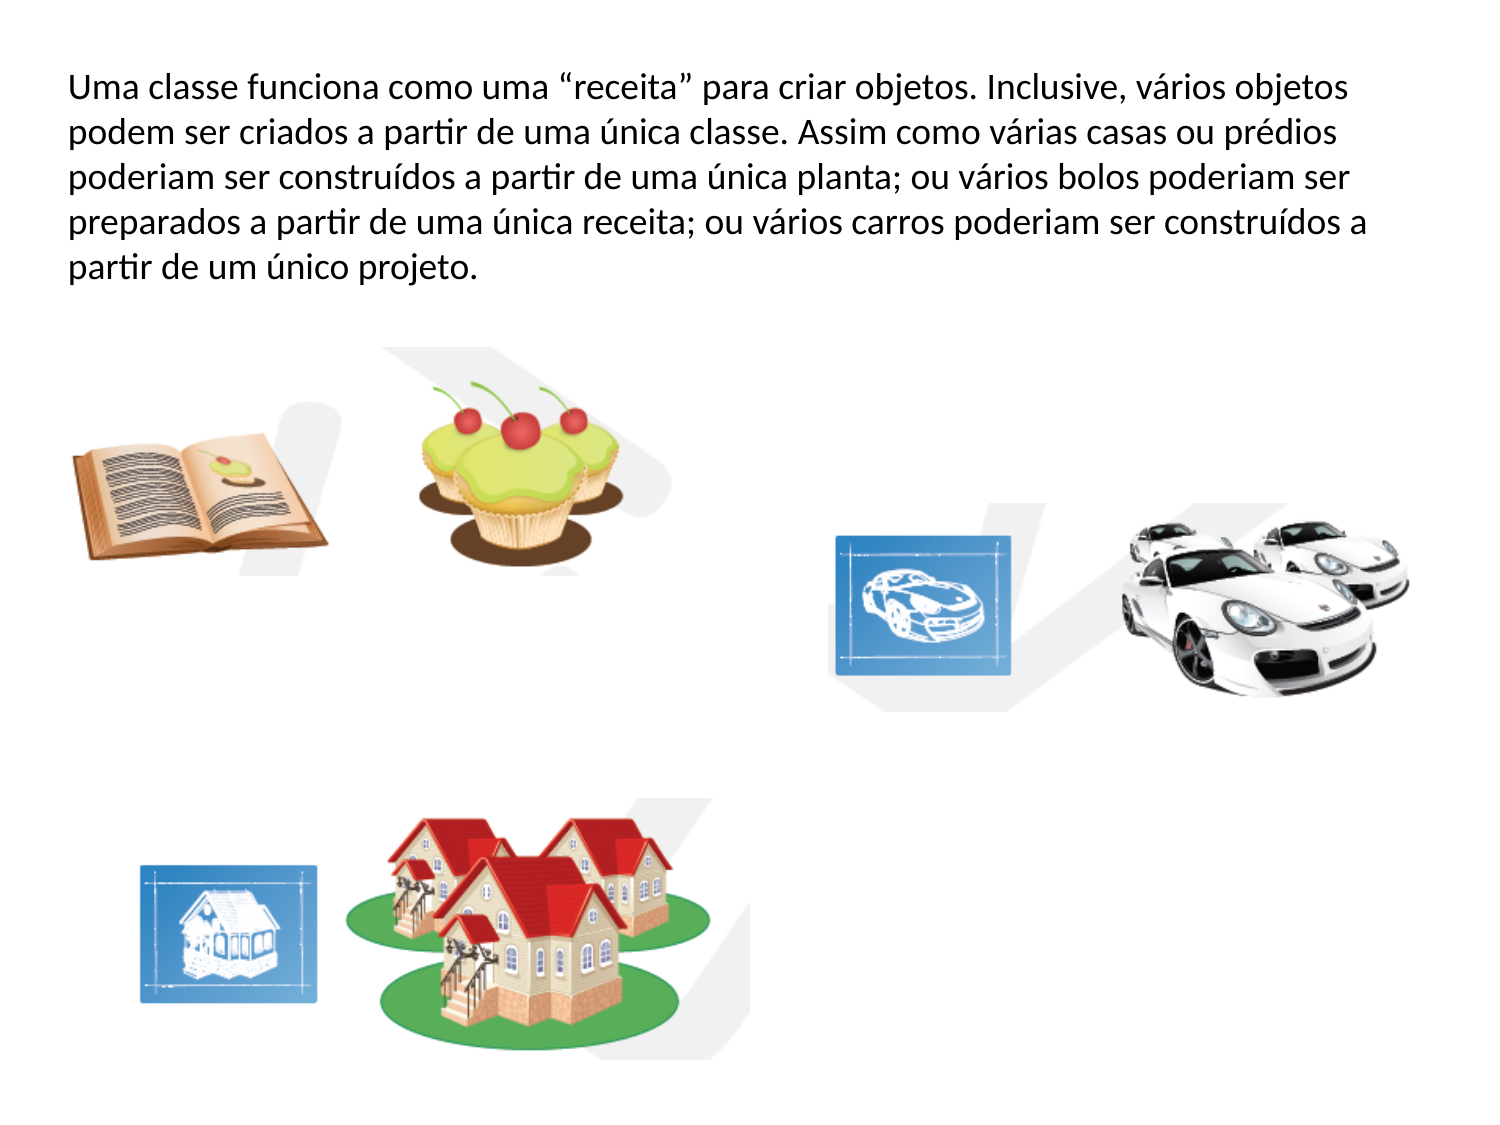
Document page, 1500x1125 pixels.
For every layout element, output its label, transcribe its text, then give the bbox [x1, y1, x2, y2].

text_box Uma classe funciona como uma “receita” para criar objetos. Inclusive, vários objetos podem ser criados a partir de uma única classe. Assim como várias casas ou prédios poderiam ser construídos a partir de uma única planta; ou vários bolos poderiam ser preparados a partir de uma única receita; ou vários carros poderiam ser construídos a partir de um único projeto. [53, 54, 1447, 295]
picture [52, 346, 672, 576]
picture [828, 503, 1448, 713]
picture [131, 798, 751, 1061]
